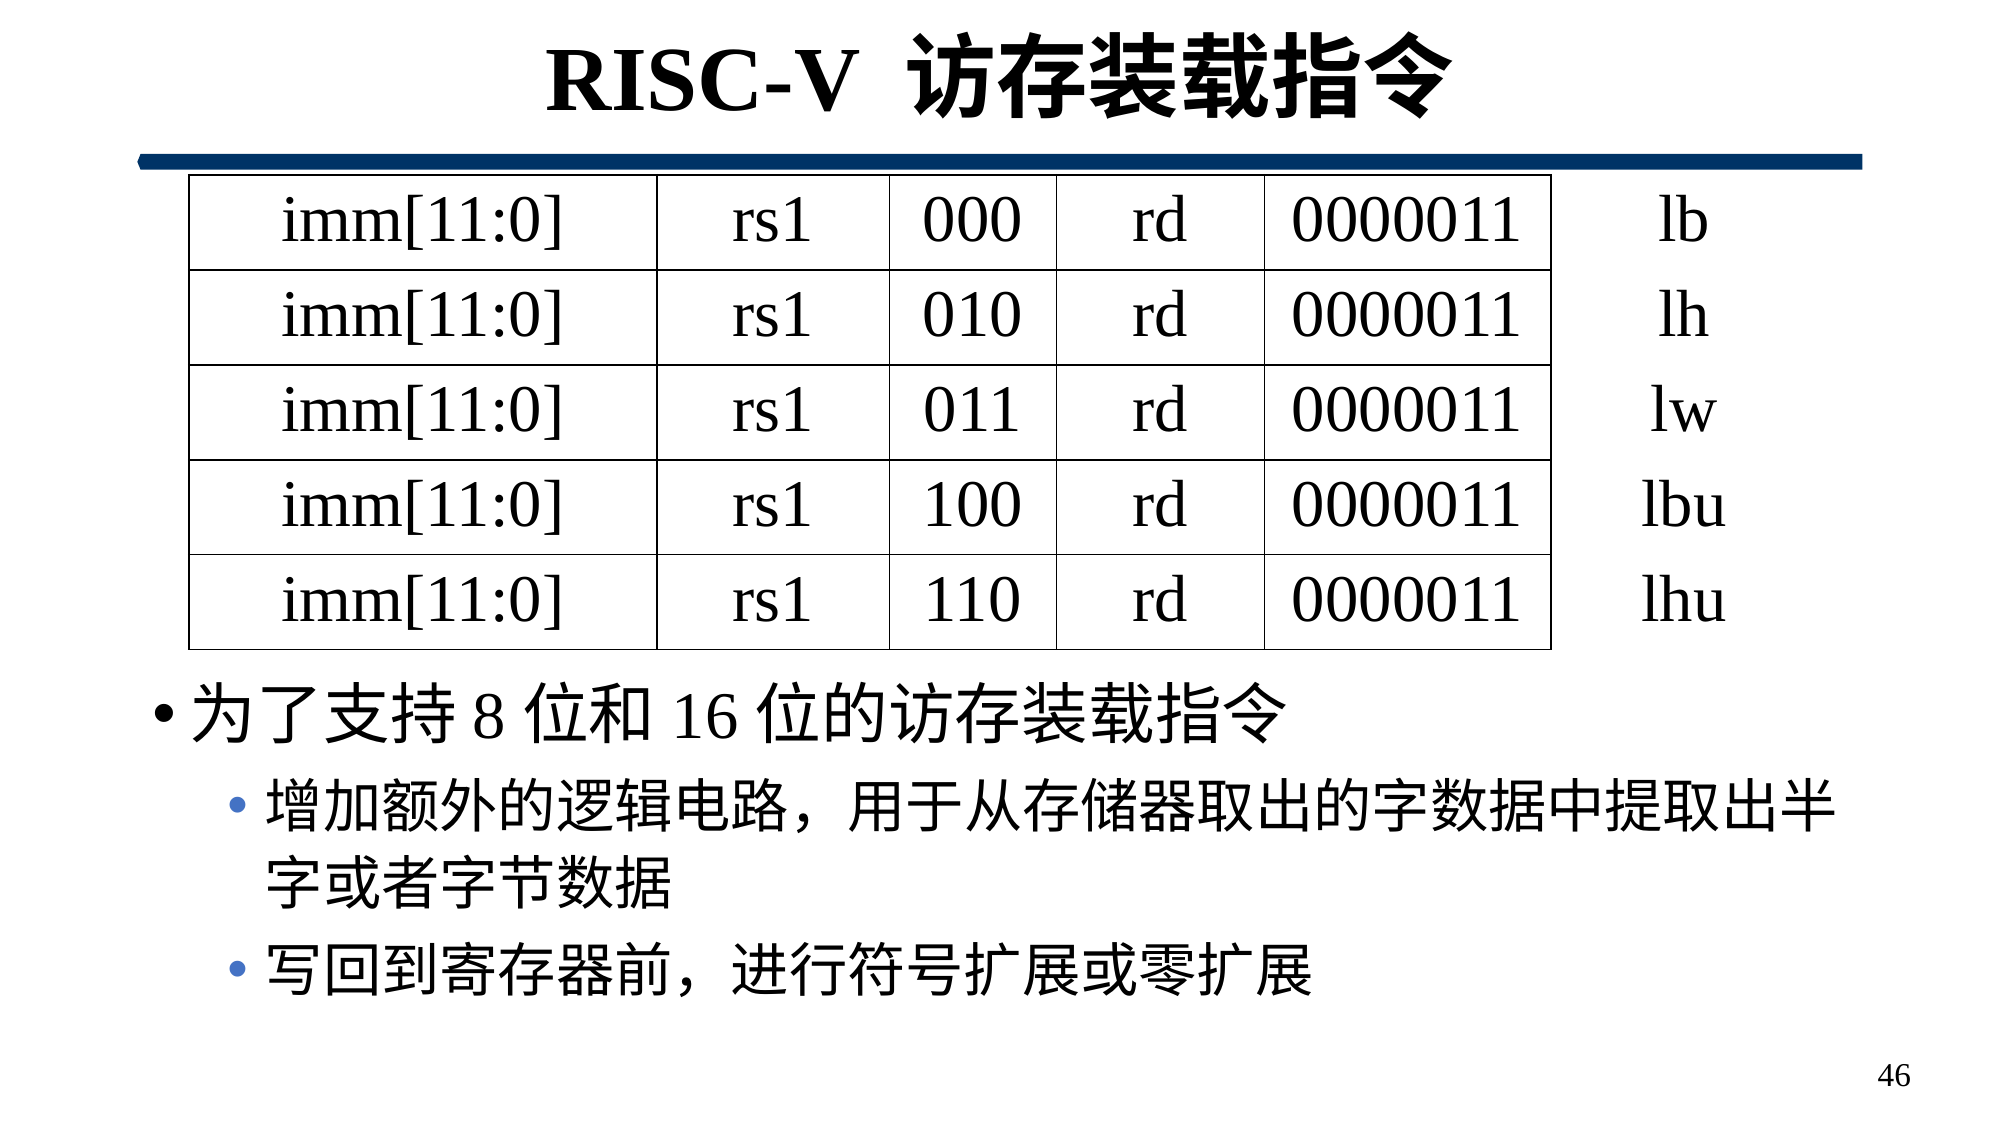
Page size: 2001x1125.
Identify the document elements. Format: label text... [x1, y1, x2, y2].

table_cell imm[11:0] [190, 366, 656, 459]
table_cell rs1 [658, 366, 889, 459]
table_header lb [1552, 175, 1817, 270]
table_cell rd [1057, 366, 1264, 459]
table_cell 0000011 [1265, 461, 1550, 554]
table_header 0000011 [1265, 176, 1550, 269]
table_header imm[11:0] [190, 176, 656, 269]
table_header 000 [890, 176, 1056, 269]
table_cell 0000011 [1265, 271, 1550, 364]
table_cell lbu [1552, 460, 1817, 555]
table_cell 0000011 [1265, 366, 1550, 459]
table_cell rd [1057, 271, 1264, 364]
table_cell 100 [890, 461, 1056, 554]
table_cell lhu [1552, 555, 1817, 650]
table_cell lw [1552, 365, 1817, 460]
title RISC-V 访存装载指令 [137, 19, 1863, 143]
table_cell 010 [890, 271, 1056, 364]
table_cell 110 [890, 555, 1056, 649]
table_header rd [1057, 176, 1264, 269]
table_cell imm[11:0] [190, 461, 656, 554]
slide_number 46 [1476, 1042, 1927, 1103]
table_cell 0000011 [1265, 555, 1550, 649]
table_cell imm[11:0] [190, 271, 656, 364]
table_header rs1 [658, 176, 889, 269]
table_cell rs1 [658, 461, 889, 554]
table_cell 011 [890, 366, 1056, 459]
table_cell imm[11:0] [190, 555, 656, 649]
table_cell rs1 [658, 555, 889, 649]
table_cell lh [1552, 270, 1817, 365]
table_cell rs1 [658, 271, 889, 364]
table_cell rd [1057, 555, 1264, 649]
table_cell rd [1057, 461, 1264, 554]
list 为了支持8位和16位的访存装载指令 增加额外的逻辑电路，用于从存储器取出的字数据中提取出半字或者字节数据 写回到寄存器前，进行符号扩展或零扩展 [137, 181, 1863, 1014]
